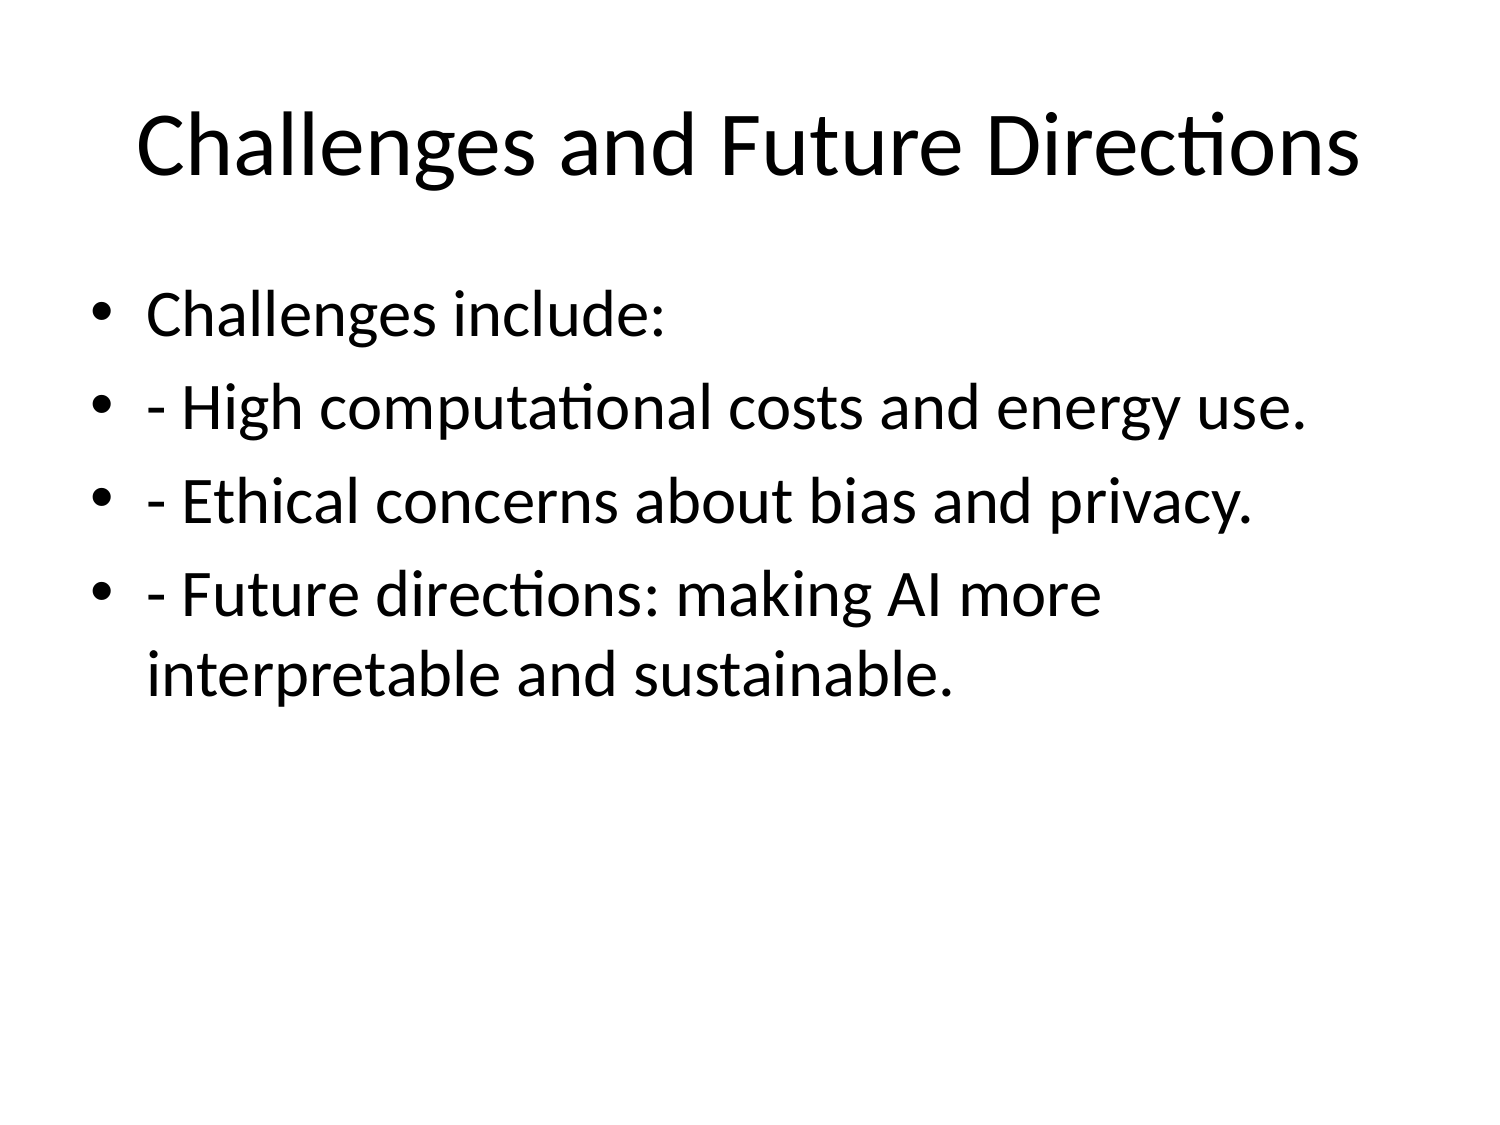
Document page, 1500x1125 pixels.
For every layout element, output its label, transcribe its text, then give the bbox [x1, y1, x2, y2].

title Challenges and Future Directions [75, 45, 1425, 233]
list Challenges include: - High computational costs and energy use. - Ethical concerns about bias and privacy. - Future directions: making AI more interpretable and sustainable. [75, 262, 1425, 1005]
